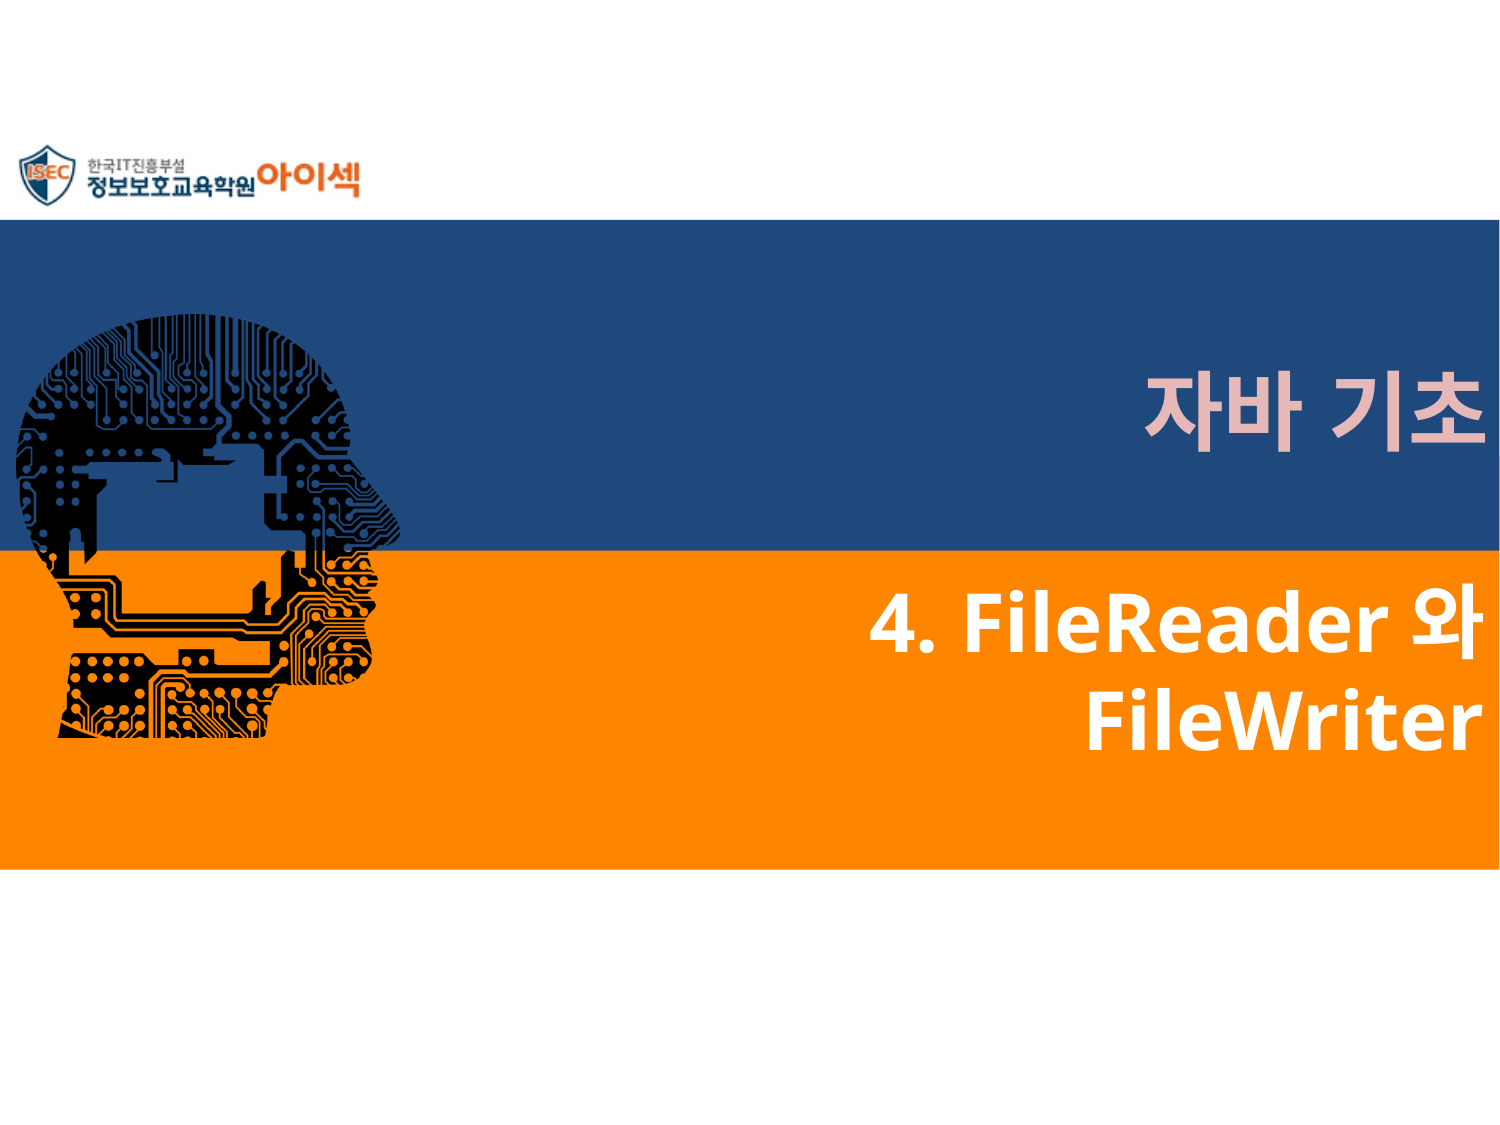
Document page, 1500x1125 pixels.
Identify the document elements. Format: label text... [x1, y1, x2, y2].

picture [16, 314, 400, 562]
subtitle 자바 기초 [454, 349, 1500, 551]
title 4. FileReader와 FileWriter [0, 562, 1500, 776]
picture [0, 28, 400, 219]
